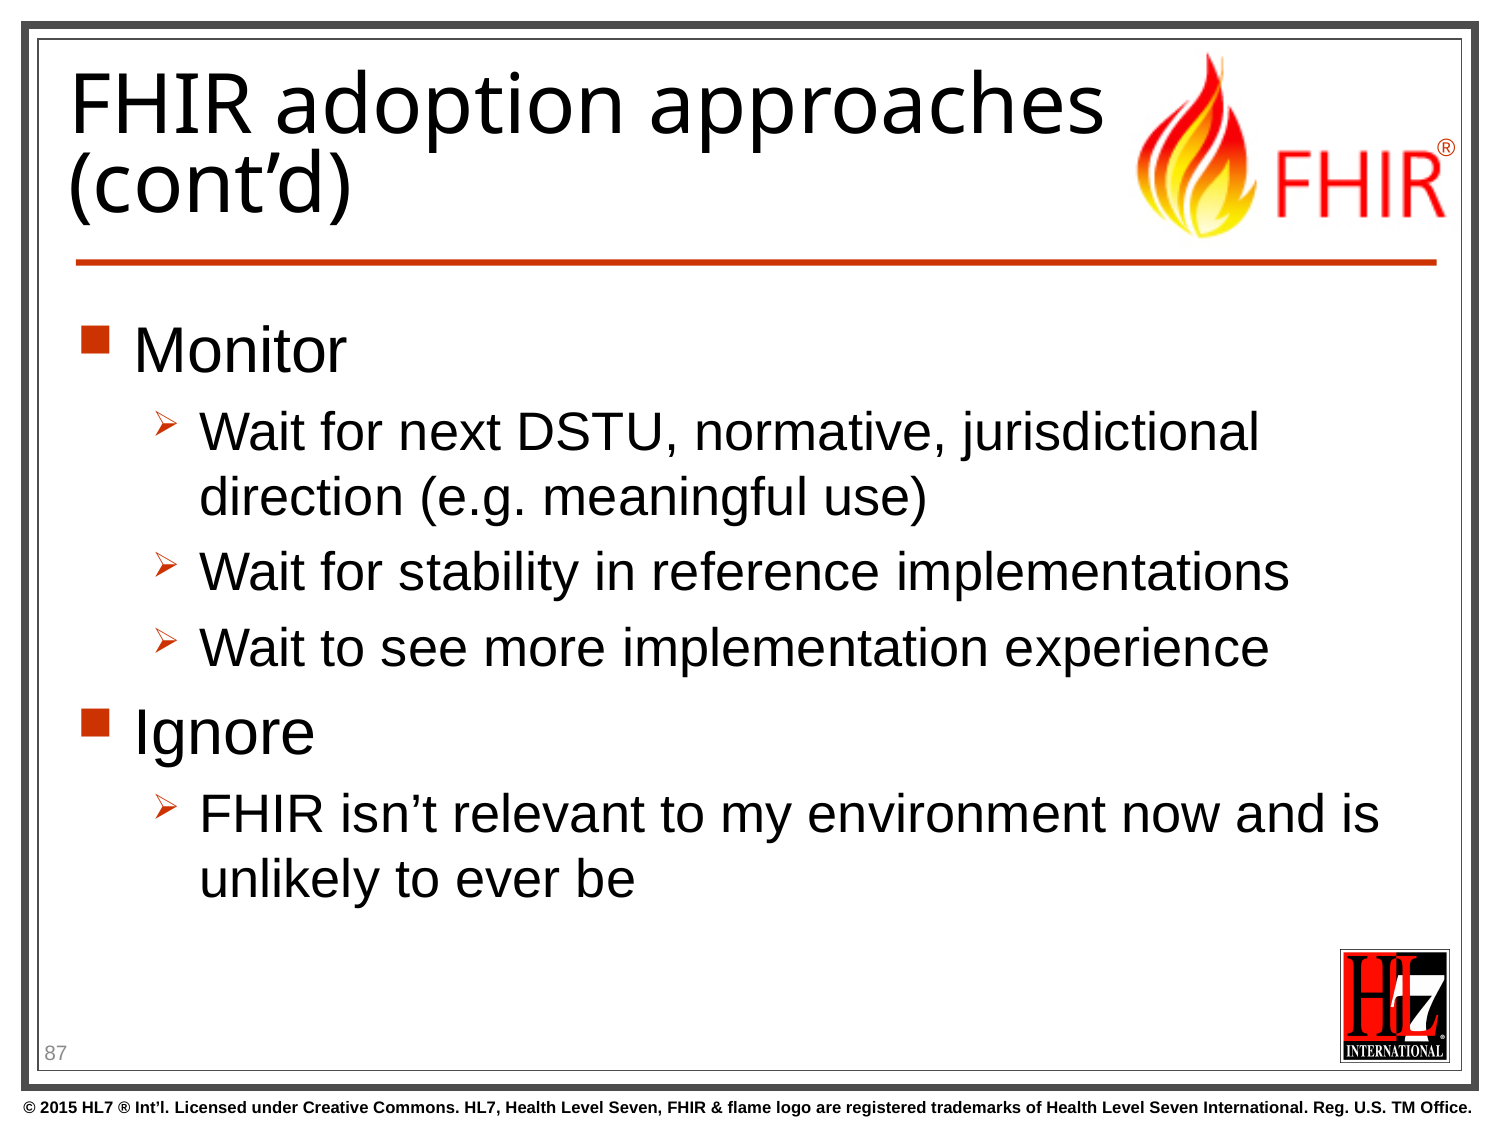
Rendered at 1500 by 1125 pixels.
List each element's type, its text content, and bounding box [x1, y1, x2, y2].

picture [1340, 949, 1450, 1063]
slide_number 87 [29, 1034, 148, 1071]
picture [1124, 42, 1458, 249]
list Monitor Wait for next DSTU, normative, jurisdictional direction (e.g. meaningful use) Wait for stability in reference implementations Wait to see more implementation experience Ignore FHIR isn’t relevant to my environment now and is unlikely to ever be [62, 299, 1438, 1059]
title FHIR adoption approaches (cont’d) [53, 54, 1128, 244]
